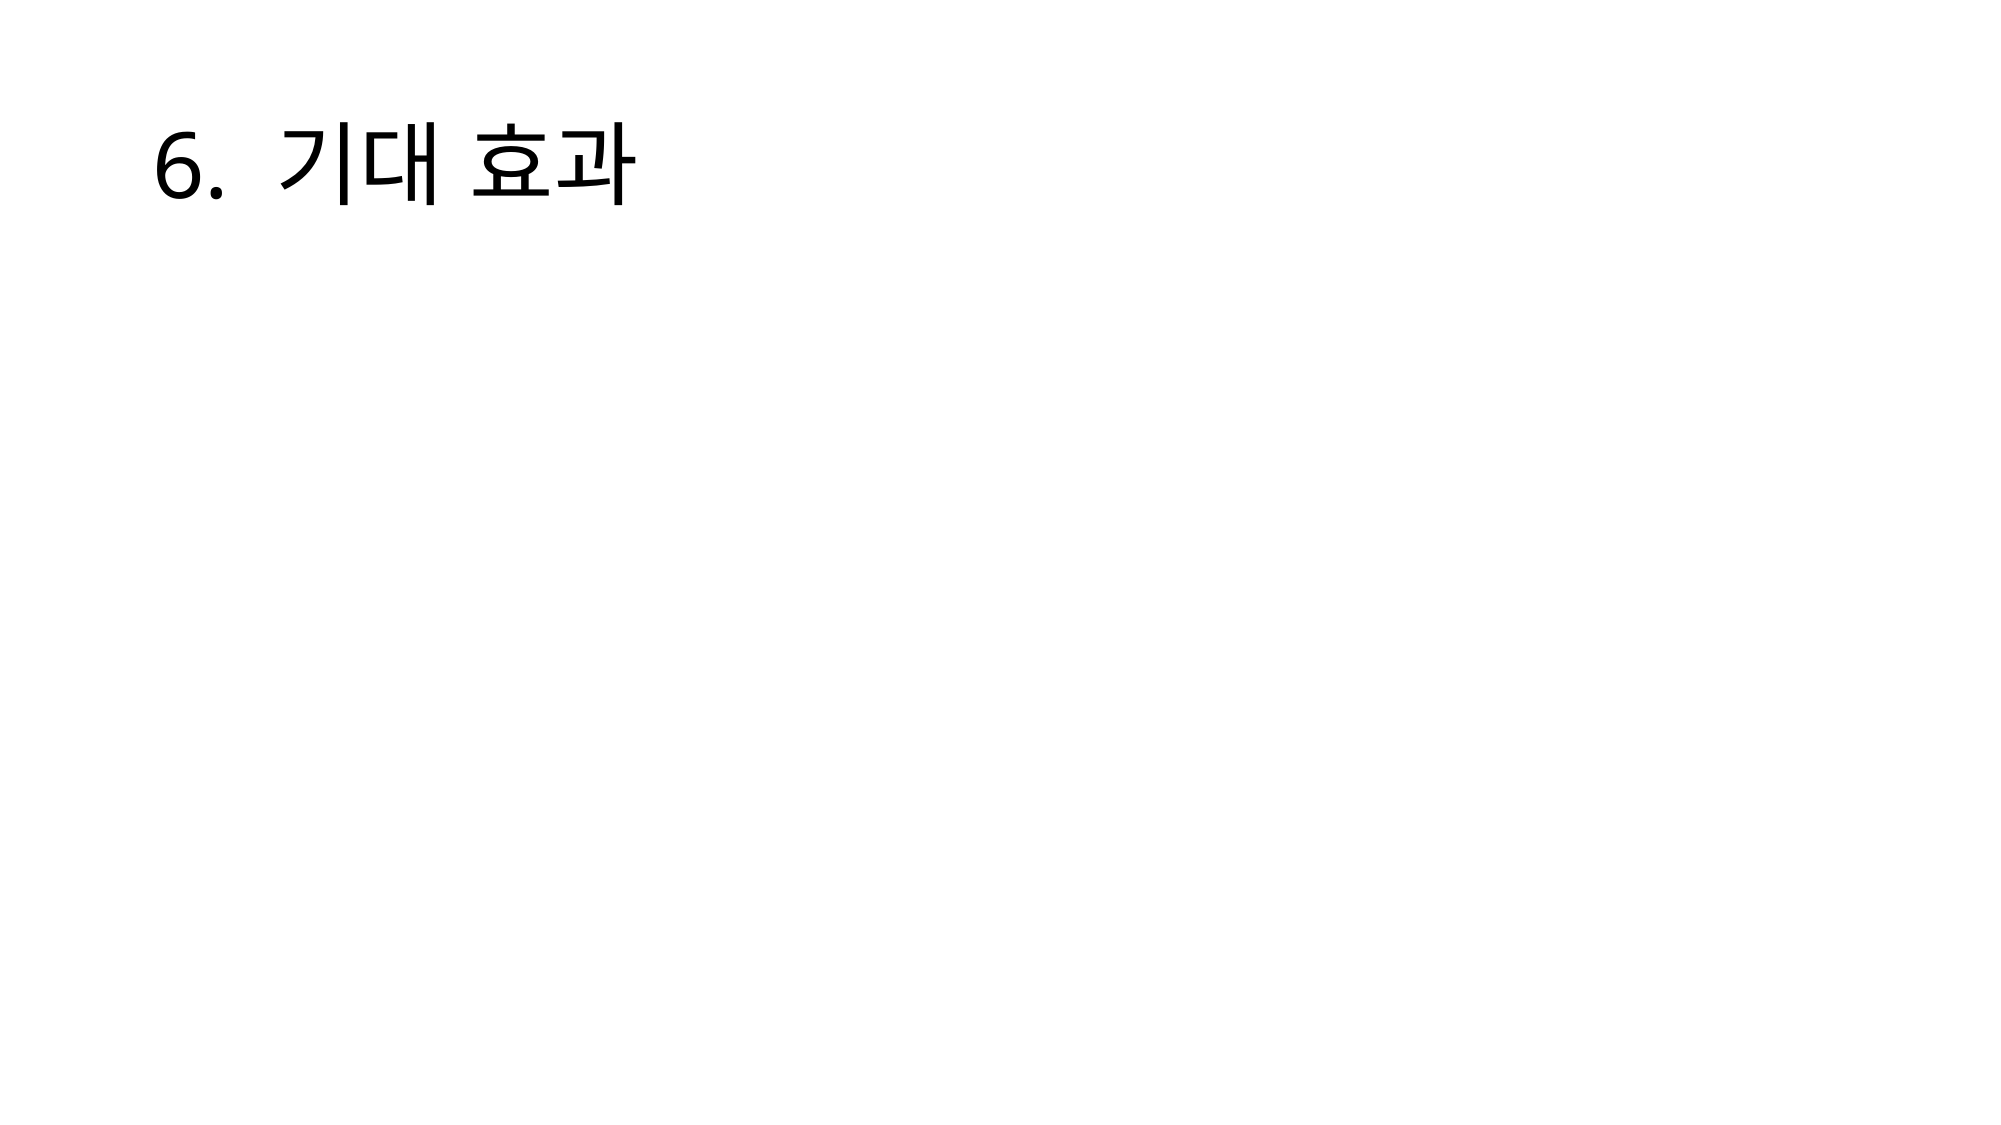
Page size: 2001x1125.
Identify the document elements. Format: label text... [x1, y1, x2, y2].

title 6. 기대 효과 [137, 59, 1863, 278]
